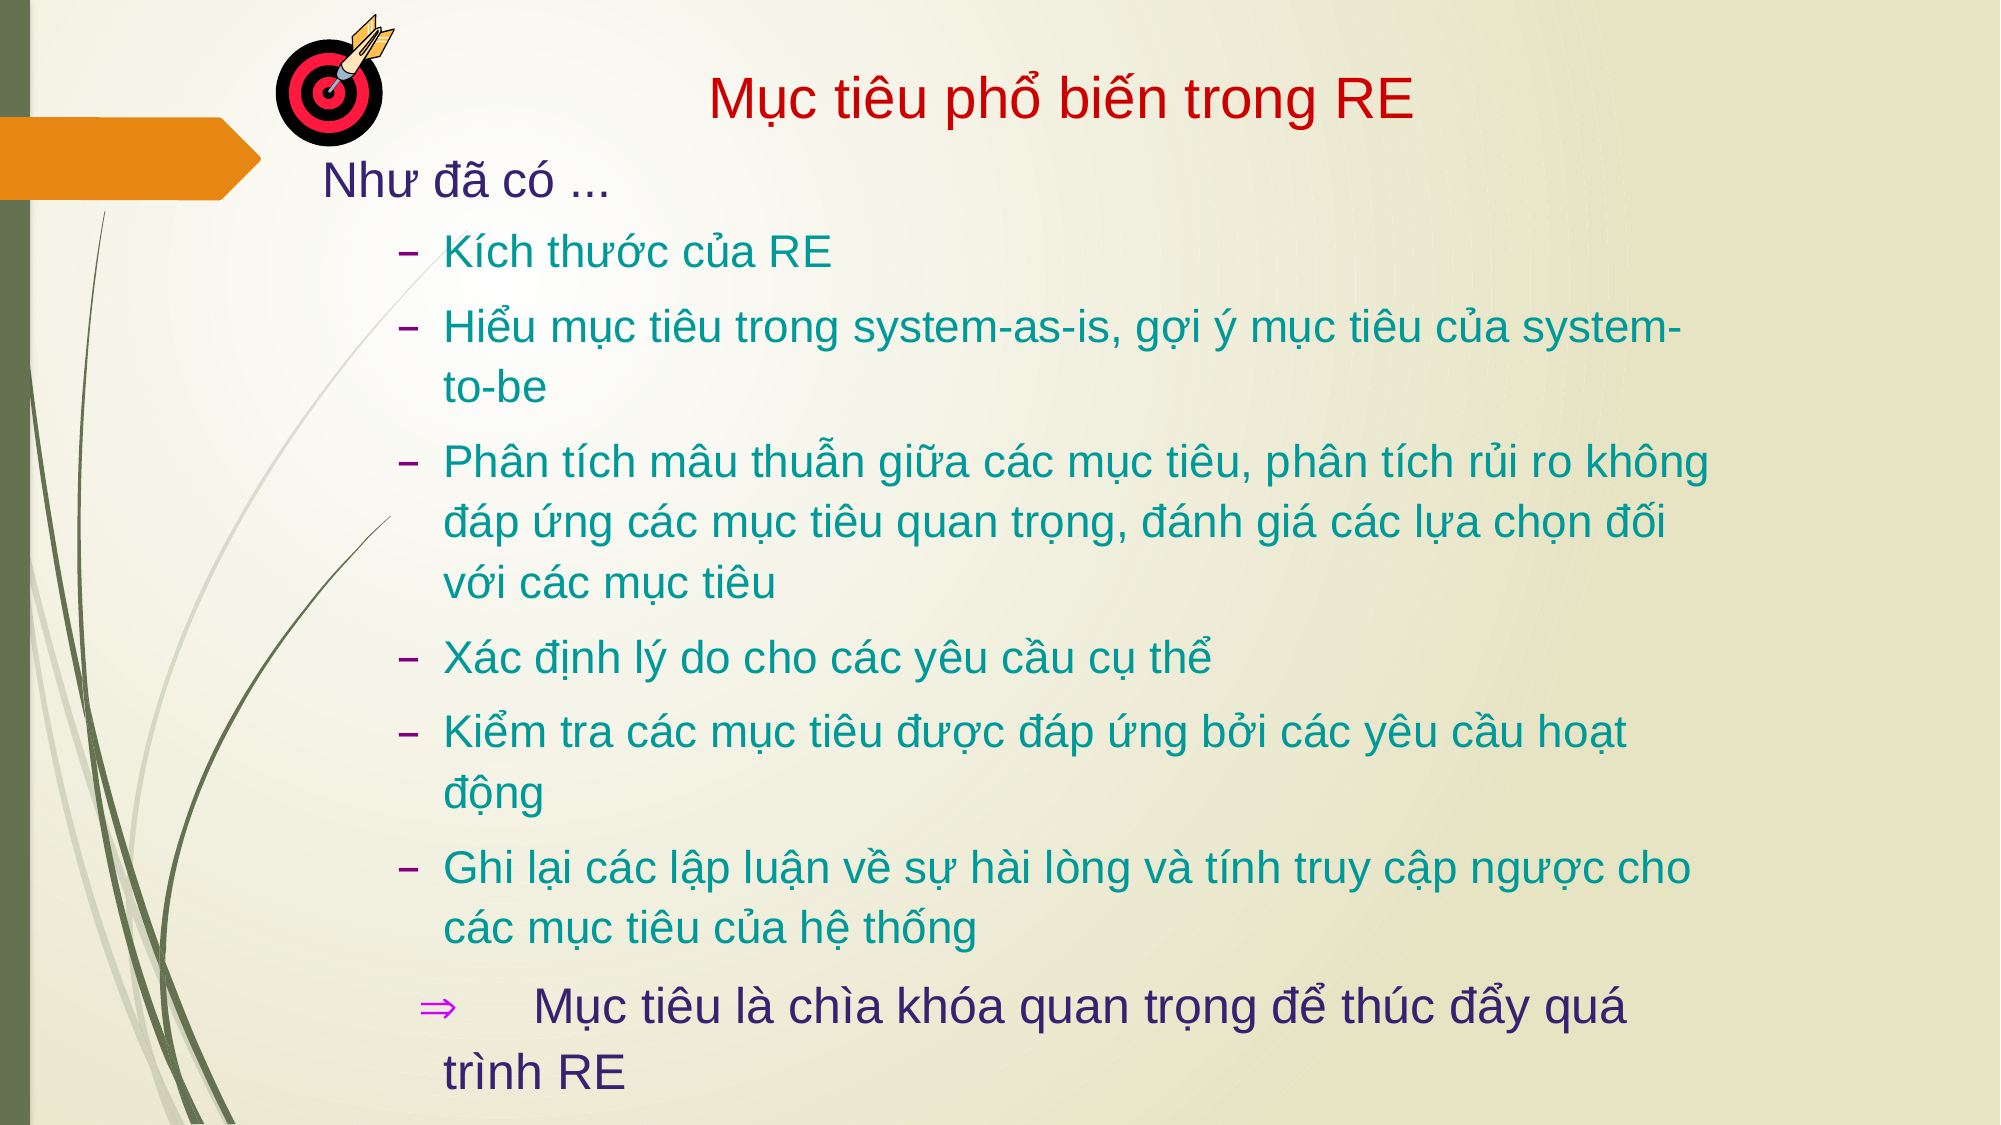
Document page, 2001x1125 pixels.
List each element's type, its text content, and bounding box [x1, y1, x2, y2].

text_box Mục tiêu phổ biến trong RE [473, 32, 1651, 158]
text_box Như đã có ... Kích thước của RE Hiểu mục tiêu trong system-as-is, gợi ý mục tiêu của system-to-be Phân tích mâu thuẫn giữa các mục tiêu, phân tích rủi ro không đáp ứng các mục tiêu quan trọng, đánh giá các lựa chọn đối với các mục tiêu Xác định lý do cho các yêu cầu cụ thể Kiểm tra các mục tiêu được đáp ứng bởi các yêu cầu hoạt động Ghi lại các lập luận về sự hài lòng và tính truy cập ngược cho các mục tiêu của hệ thống Mục tiêu là chìa khóa quan trọng để thúc đẩy quá trình RE [303, 170, 1740, 1076]
picture [275, 14, 395, 147]
